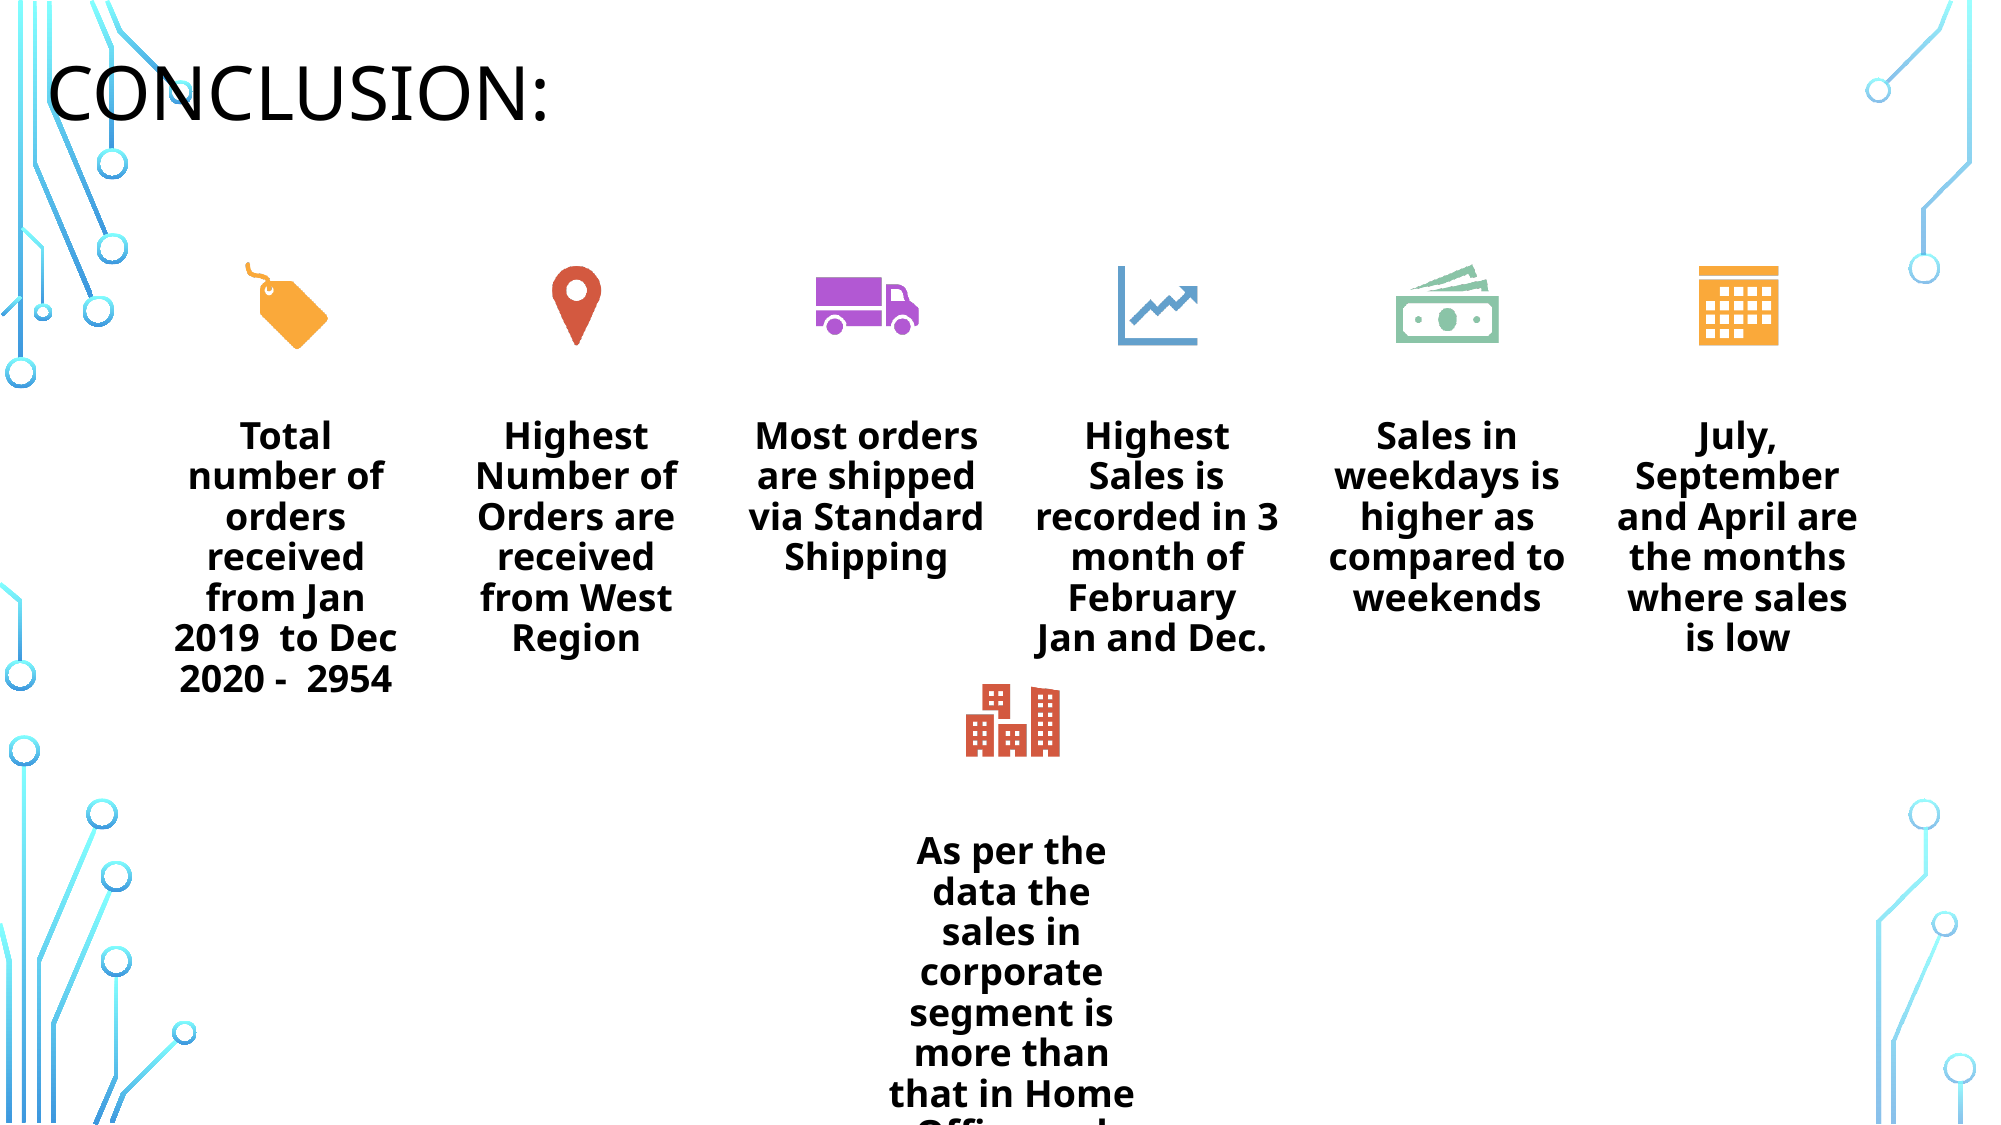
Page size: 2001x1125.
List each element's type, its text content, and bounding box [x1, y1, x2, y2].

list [54, 160, 1969, 1107]
title Conclusion: [31, 42, 1376, 149]
